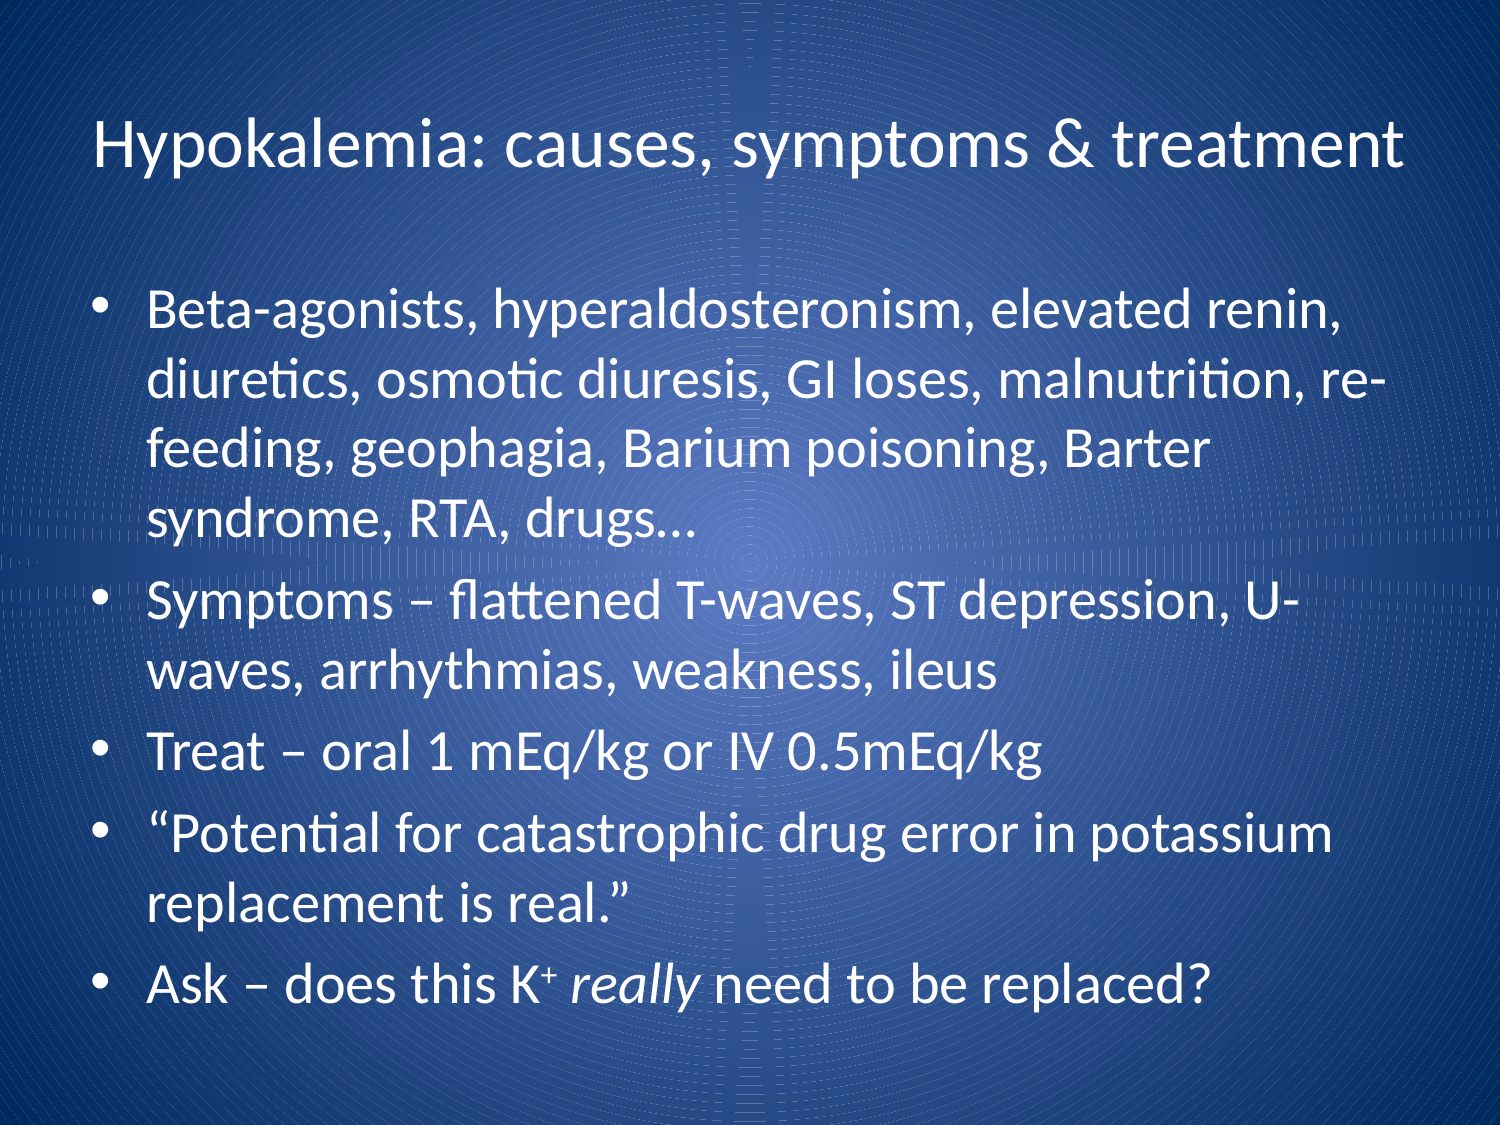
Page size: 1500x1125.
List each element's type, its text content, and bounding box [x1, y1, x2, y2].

list Beta-agonists, hyperaldosteronism, elevated renin, diuretics, osmotic diuresis, GI loses, malnutrition, re-feeding, geophagia, Barium poisoning, Barter syndrome, RTA, drugs… Symptoms – flattened T-waves, ST depression, U-waves, arrhythmias, weakness, ileus Treat – oral 1 mEq/kg or IV 0.5mEq/kg “Potential for catastrophic drug error in potassium replacement is real.” Ask – does this K+ really need to be replaced? [75, 262, 1425, 1050]
title Hypokalemia: causes, symptoms & treatment [75, 45, 1425, 233]
